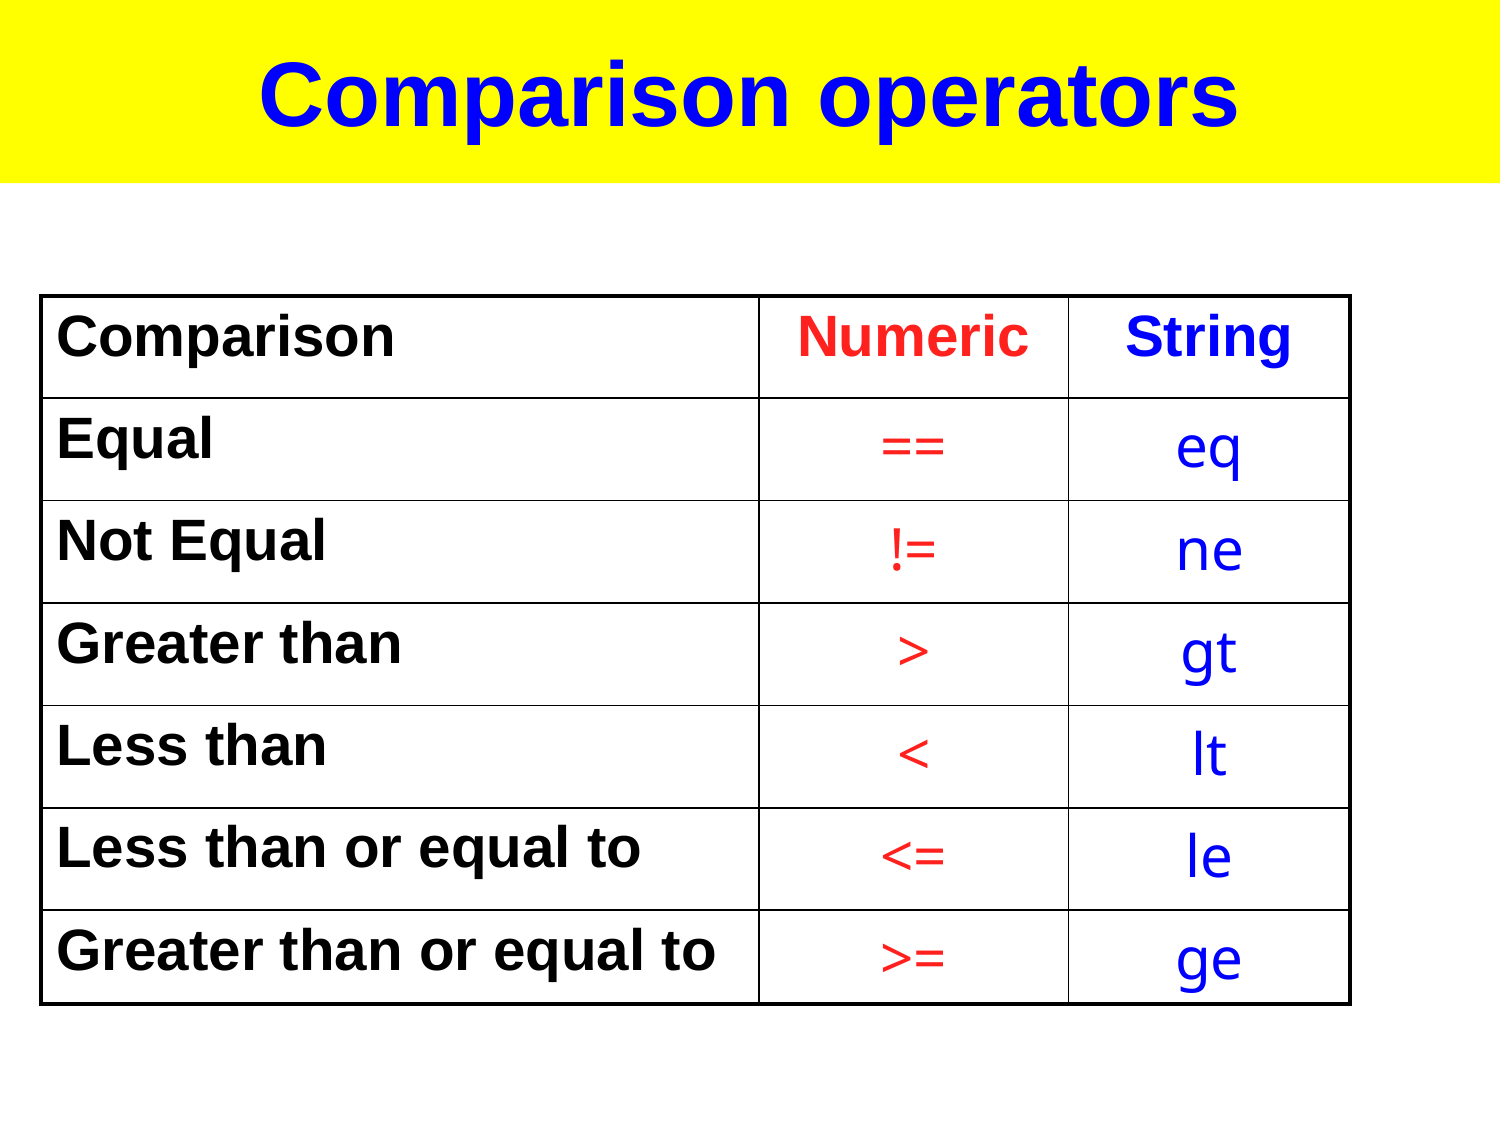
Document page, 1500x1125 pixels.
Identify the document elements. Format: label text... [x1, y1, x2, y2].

table_cell eq [1069, 399, 1348, 500]
table_cell > [760, 604, 1068, 705]
table_cell ge [1069, 911, 1348, 1002]
table_cell Greater than [43, 604, 758, 705]
table_cell >= [760, 911, 1068, 1002]
table_header Comparison [43, 298, 758, 397]
table_cell Less than or equal to [43, 809, 758, 909]
table_cell lt [1069, 706, 1348, 807]
table_header Numeric [760, 298, 1068, 397]
table_cell le [1069, 809, 1348, 909]
table_header String [1069, 298, 1348, 397]
table_cell < [760, 706, 1068, 807]
table_cell Greater than or equal to [43, 911, 758, 1002]
table_cell gt [1069, 604, 1348, 705]
table_cell Not Equal [43, 501, 758, 602]
table_cell <= [760, 809, 1068, 909]
table_cell ne [1069, 501, 1348, 602]
table_cell == [760, 399, 1068, 500]
table_cell Less than [43, 706, 758, 807]
table_cell != [760, 501, 1068, 602]
table_cell Equal [43, 399, 758, 500]
title Comparison operators [0, 0, 1500, 184]
